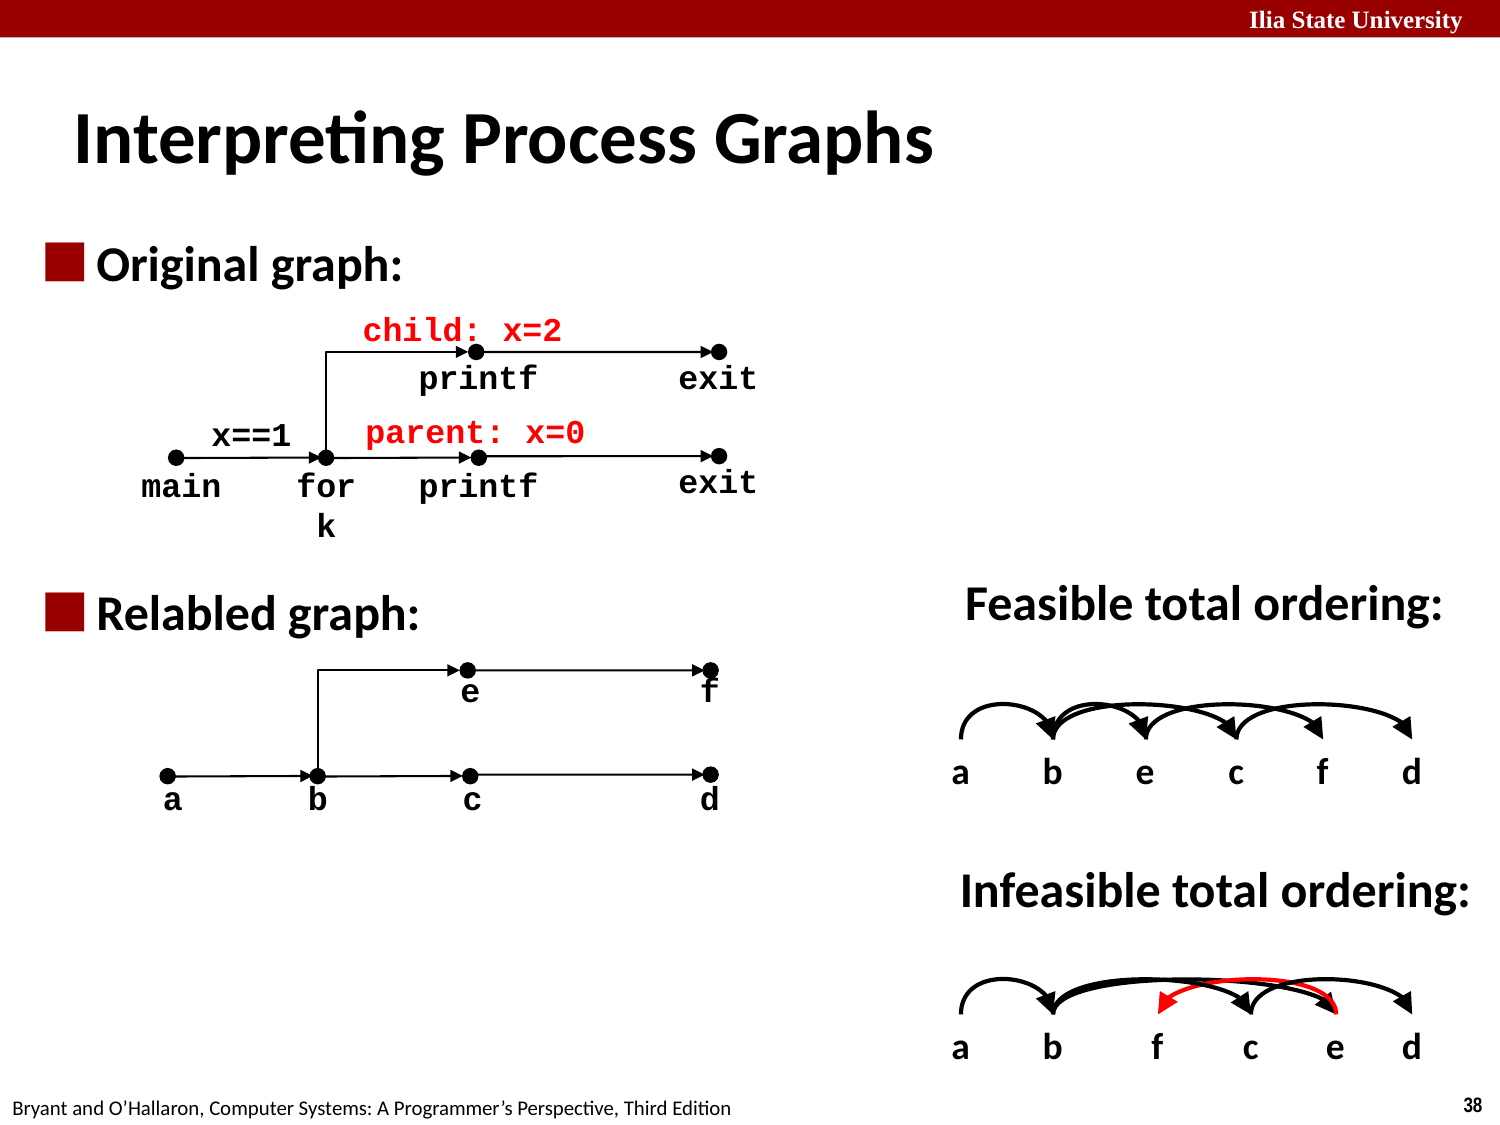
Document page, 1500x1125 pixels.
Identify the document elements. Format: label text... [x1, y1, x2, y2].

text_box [125, 300, 797, 513]
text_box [936, 563, 1467, 801]
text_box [147, 661, 788, 826]
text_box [936, 849, 1495, 1076]
list Original graph: Relabled graph: [24, 223, 796, 863]
title Interpreting Process Graphs [58, 71, 1304, 197]
